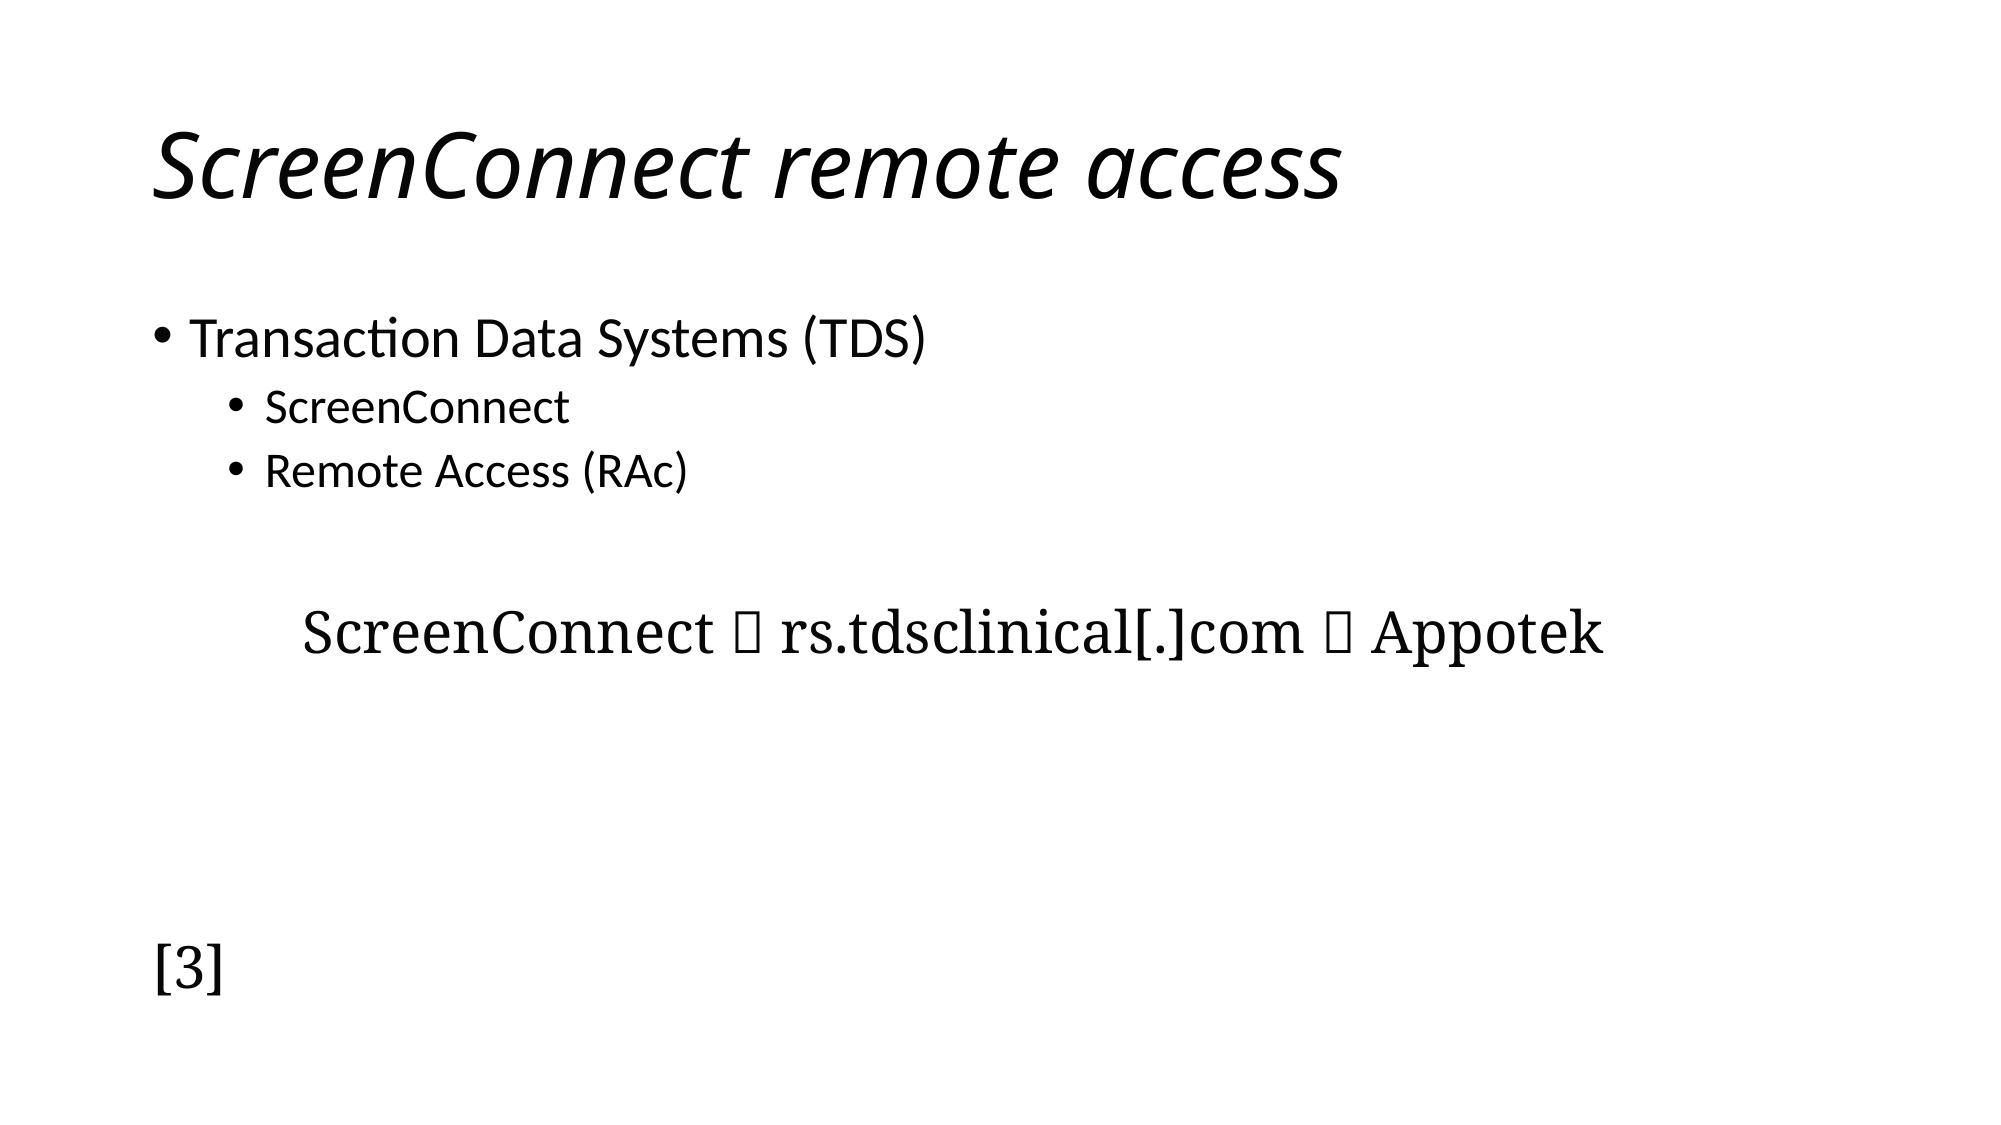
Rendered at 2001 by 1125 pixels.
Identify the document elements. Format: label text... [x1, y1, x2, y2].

list Transaction Data Systems (TDS) ScreenConnect Remote Access (RAc) ScreenConnect  rs.tdsclinical[.]com  Appotek [3] [137, 299, 1863, 1014]
title ScreenConnect remote access [137, 59, 1863, 278]
